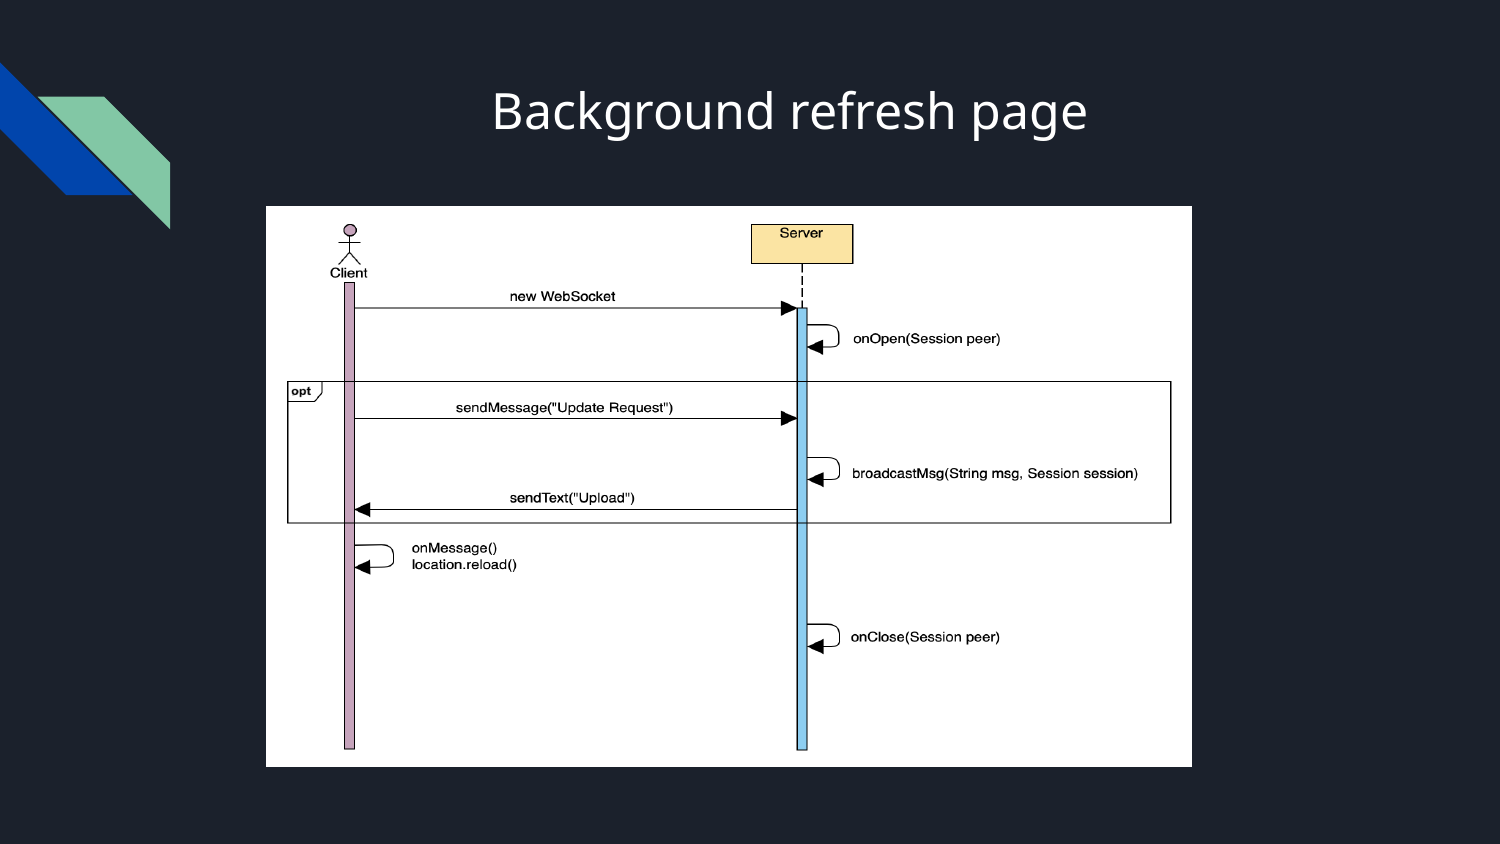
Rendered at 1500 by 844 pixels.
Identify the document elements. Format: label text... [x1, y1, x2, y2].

picture [266, 206, 1192, 767]
title Background refresh page [212, 64, 1368, 215]
